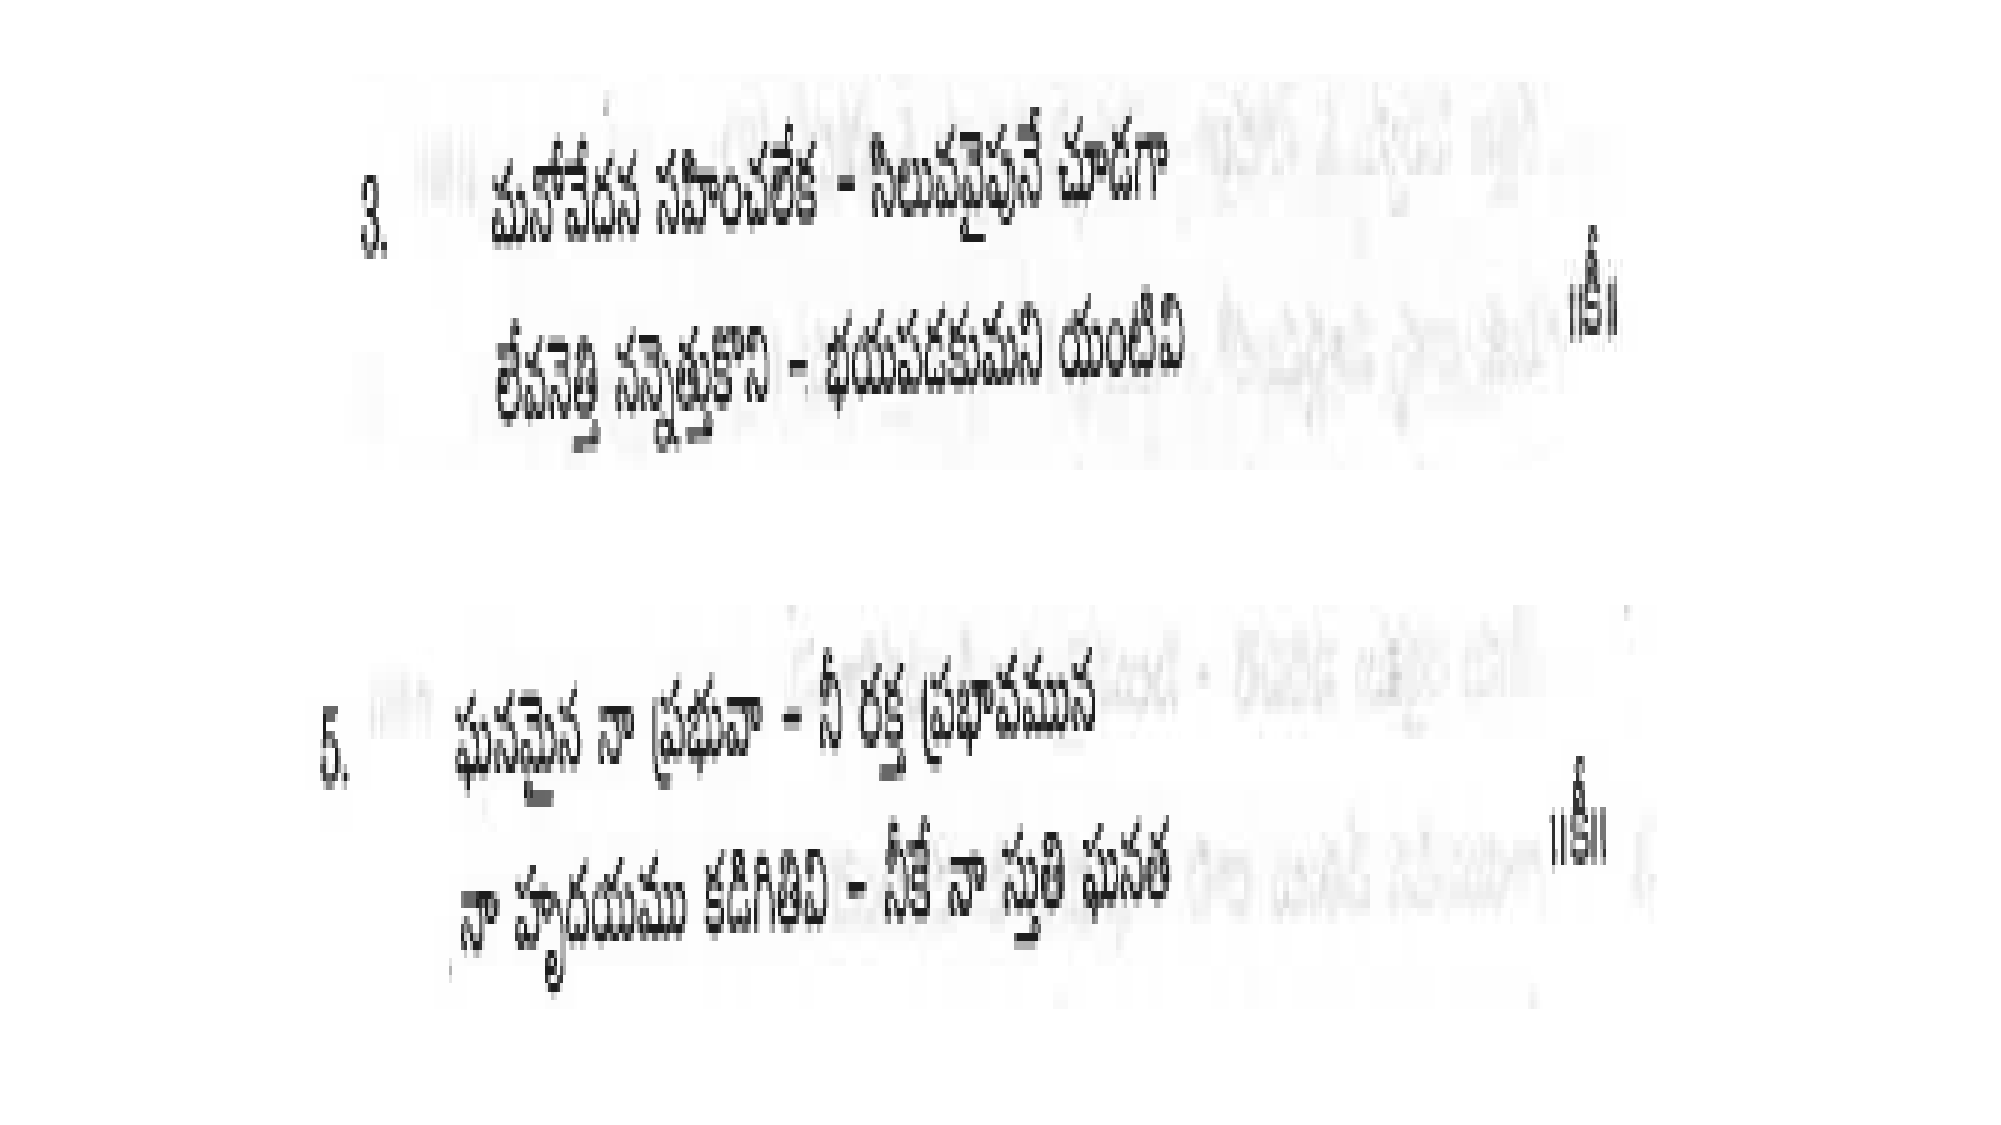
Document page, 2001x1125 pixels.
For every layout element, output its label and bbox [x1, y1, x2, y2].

picture [297, 605, 1663, 1009]
picture [344, 74, 1638, 470]
